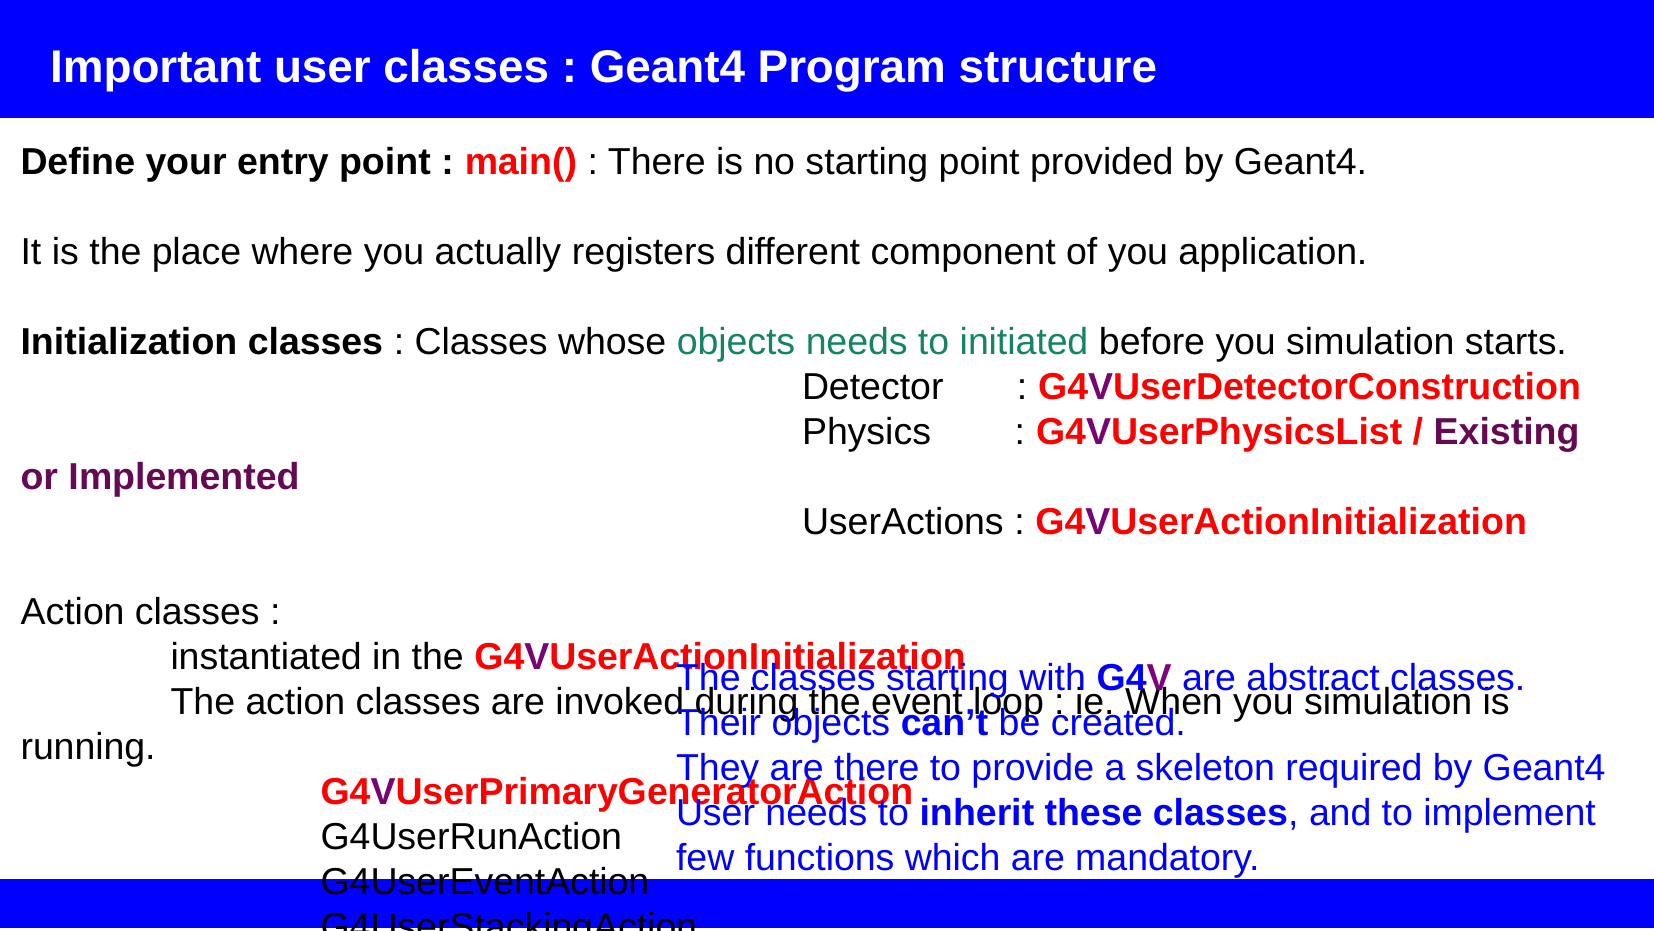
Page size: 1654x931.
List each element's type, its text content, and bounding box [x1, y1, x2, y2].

text_box [0, 0, 1654, 118]
text_box [1613, 879, 1654, 928]
text_box Important user classes : Geant4 Program structure [35, 29, 1583, 96]
text_box Define your entry point : main() : There is no starting point provided by Geant4. It is the place where you actually registers different component of you application. Initialization classes : Classes whose objects needs to initiated before you simulation starts. Detector : G4VUserDetectorConstruction Physics : G4VUserPhysicsList / Existing or Implemented UserActions : G4VUserActionInitialization Action classes : instantiated in the G4VUserActionInitialization The action classes are invoked during the event loop : ie. When you simulation is running. G4VUserPrimaryGeneratorAction G4UserRunAction G4UserEventAction G4UserStackingAction G4UserTrackingAction G4UserSteppingAction [5, 129, 1613, 931]
text_box The classes starting with G4V are abstract classes. Their objects can’t be created. They are there to provide a skeleton required by Geant4 User needs to inherit these classes, and to implement few functions which are mandatory. [661, 645, 1642, 870]
text_box [0, 879, 5, 928]
